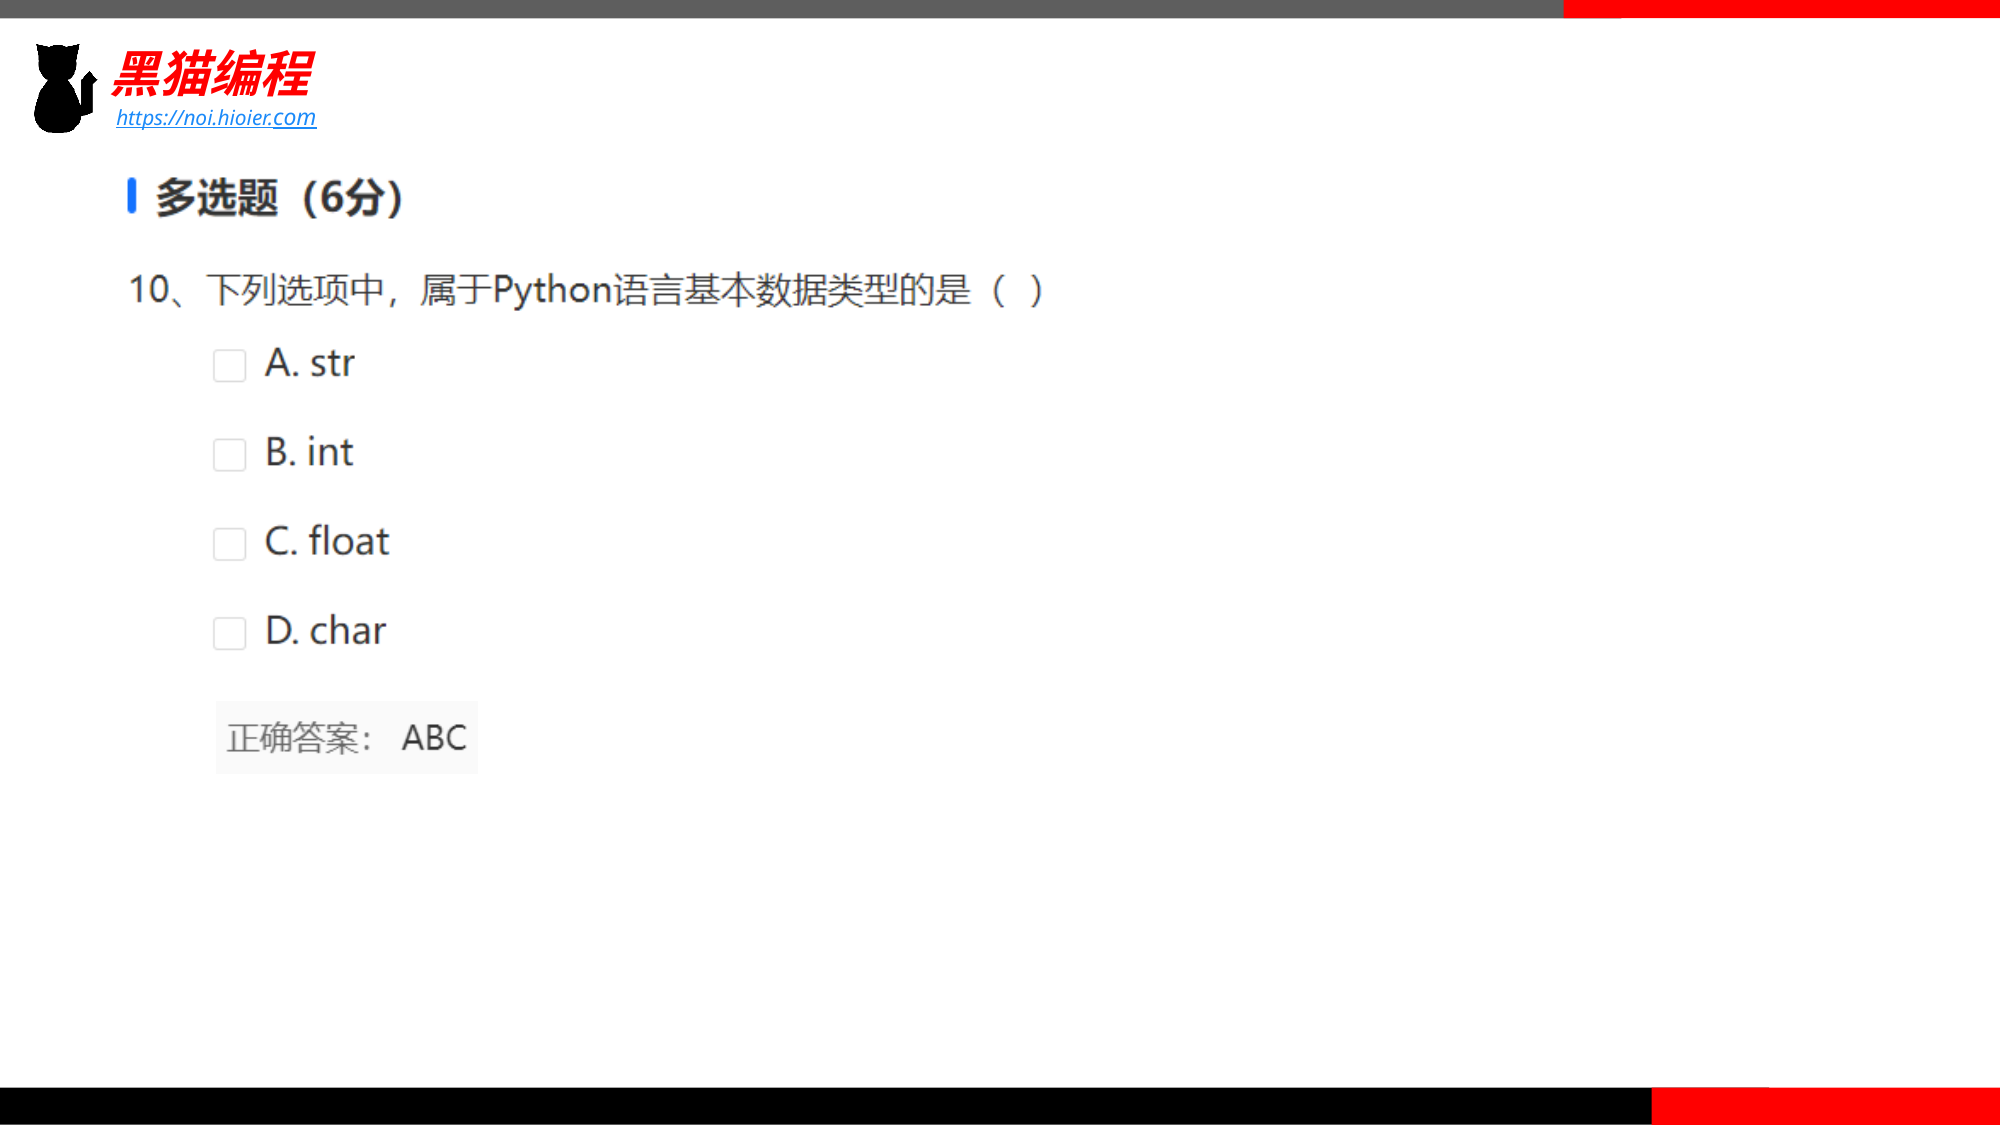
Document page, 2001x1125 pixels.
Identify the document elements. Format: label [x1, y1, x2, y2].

picture [216, 701, 478, 774]
picture [21, 44, 110, 133]
picture [99, 142, 1067, 677]
